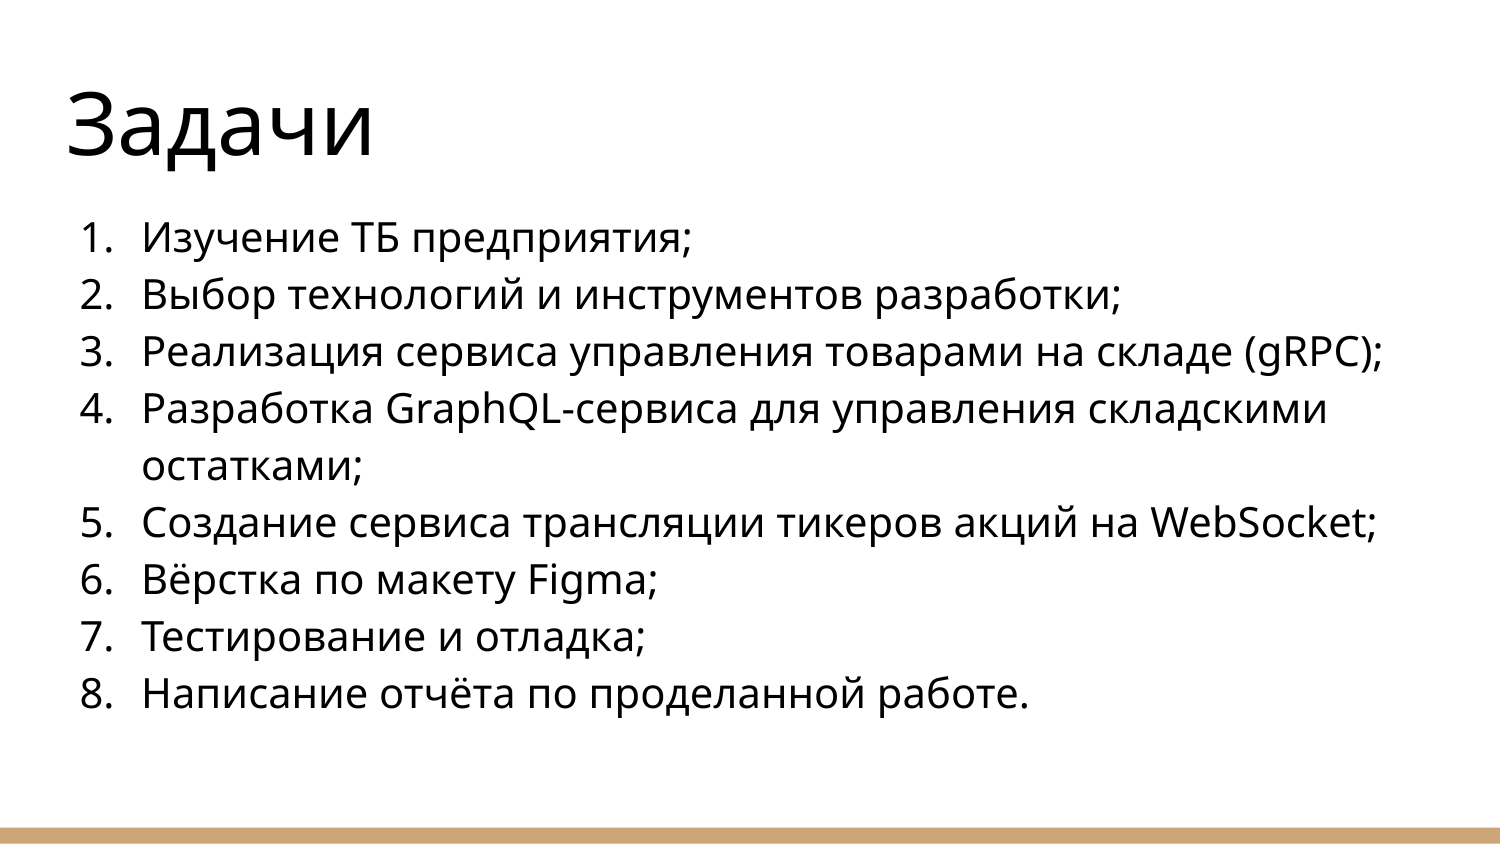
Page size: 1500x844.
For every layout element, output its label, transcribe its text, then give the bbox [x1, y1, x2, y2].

list Изучение ТБ предприятия; Выбор технологий и инструментов разработки; Реализация сервиса управления товарами на складе (gRPC); Разработка GraphQL-сервиса для управления складскими остатками; Создание сервиса трансляции тикеров акций на WebSocket; Вёрстка по макету Figma; Тестирование и отладка; Написание отчёта по проделанной работе. [51, 189, 1449, 844]
title Задачи [51, 51, 1449, 189]
